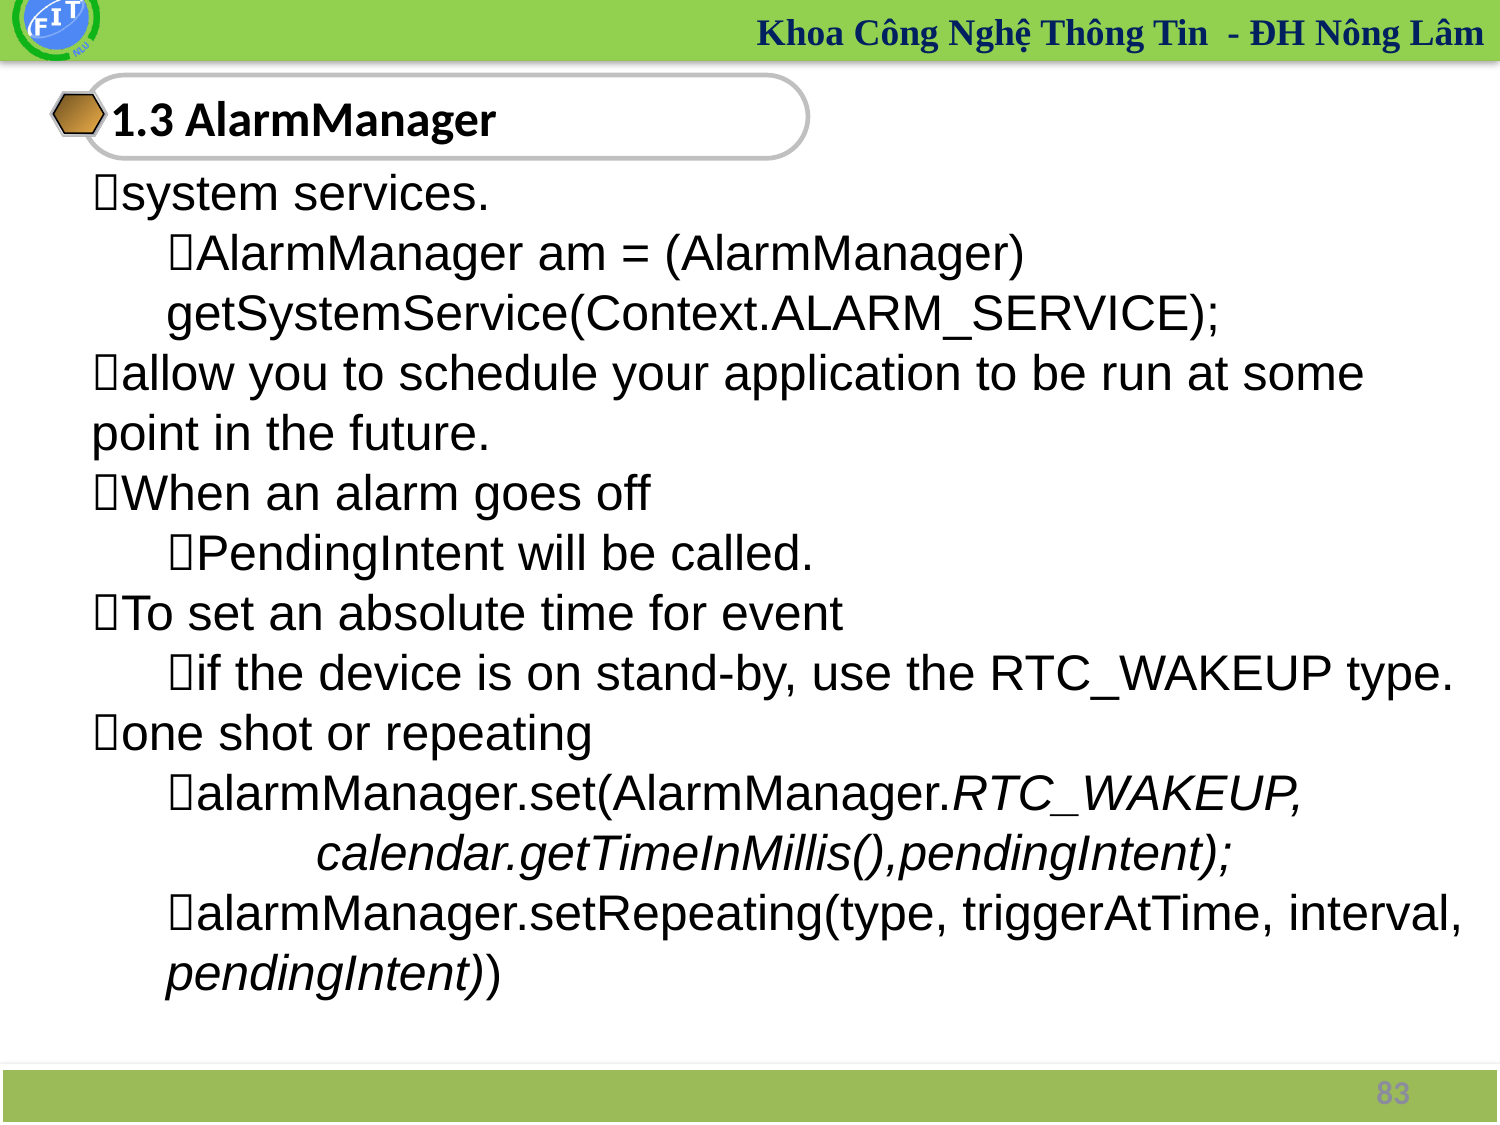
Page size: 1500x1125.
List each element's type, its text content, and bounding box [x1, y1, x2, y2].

text_box system services. AlarmManager am = (AlarmManager) getSystemService(Context.ALARM_SERVICE); allow you to schedule your application to be run at some point in the future. When an alarm goes off PendingIntent will be called. To set an absolute time for event if the device is on stand-by, use the RTC_WAKEUP type. one shot or repeating alarmManager.set(AlarmManager.RTC_WAKEUP, calendar.getTimeInMillis(),pendingIntent); alarmManager.setRepeating(type, triggerAtTime, interval, pendingIntent)) [76, 152, 1488, 1008]
picture [12, 0, 100, 61]
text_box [49, 74, 809, 159]
slide_number 83 [1074, 1060, 1425, 1121]
